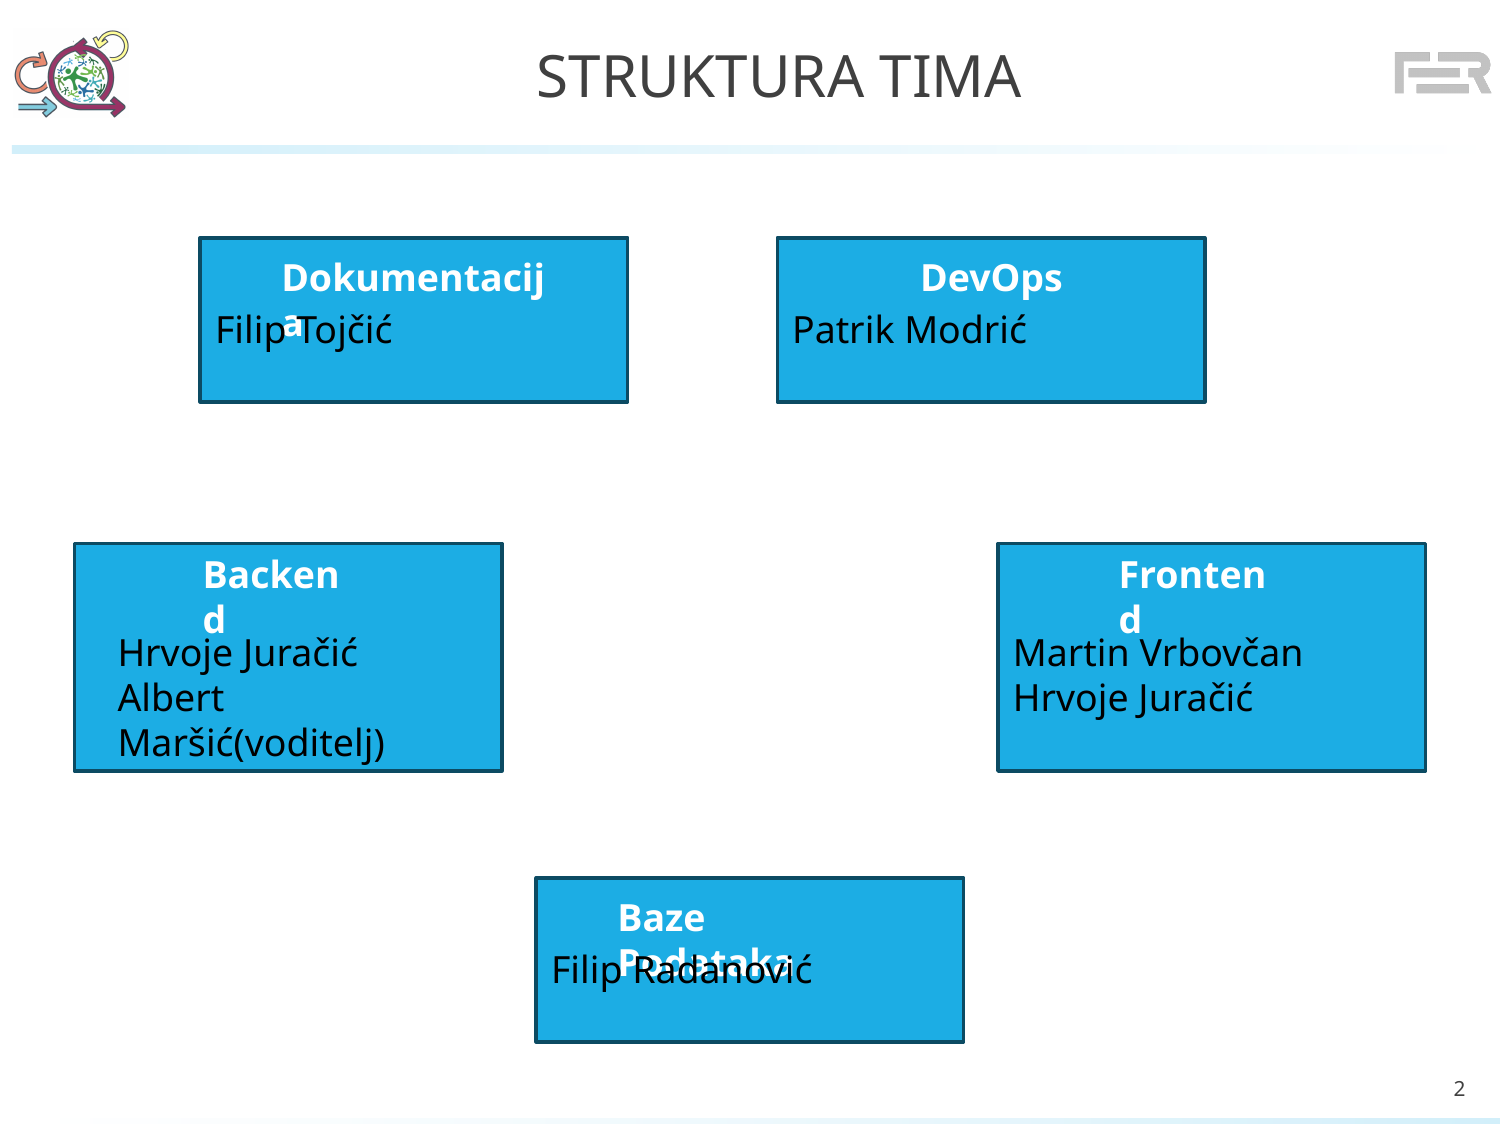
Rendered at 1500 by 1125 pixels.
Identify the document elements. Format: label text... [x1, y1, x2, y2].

text_box Frontend [1104, 543, 1282, 621]
text_box DevOps [905, 246, 1201, 307]
text_box Patrik Modrić [777, 298, 1150, 359]
text_box [776, 236, 1207, 404]
slide_number 2 [1402, 1066, 1481, 1114]
text_box Martin Vrbovčan Hrvoje Juračić [998, 621, 1371, 727]
text_box Hrvoje Juračić Albert Maršić(voditelj) [102, 621, 502, 772]
title Struktura tima [129, 5, 1430, 142]
text_box Backend [187, 543, 356, 621]
text_box Filip Radanović [536, 938, 909, 999]
text_box Dokumentacija [266, 246, 562, 298]
text_box [73, 542, 504, 773]
text_box Baze Podataka [602, 886, 898, 938]
text_box [198, 236, 629, 404]
text_box Filip Tojčić [200, 298, 573, 359]
picture [13, 28, 129, 118]
text_box [534, 876, 965, 1044]
text_box [996, 542, 1427, 773]
